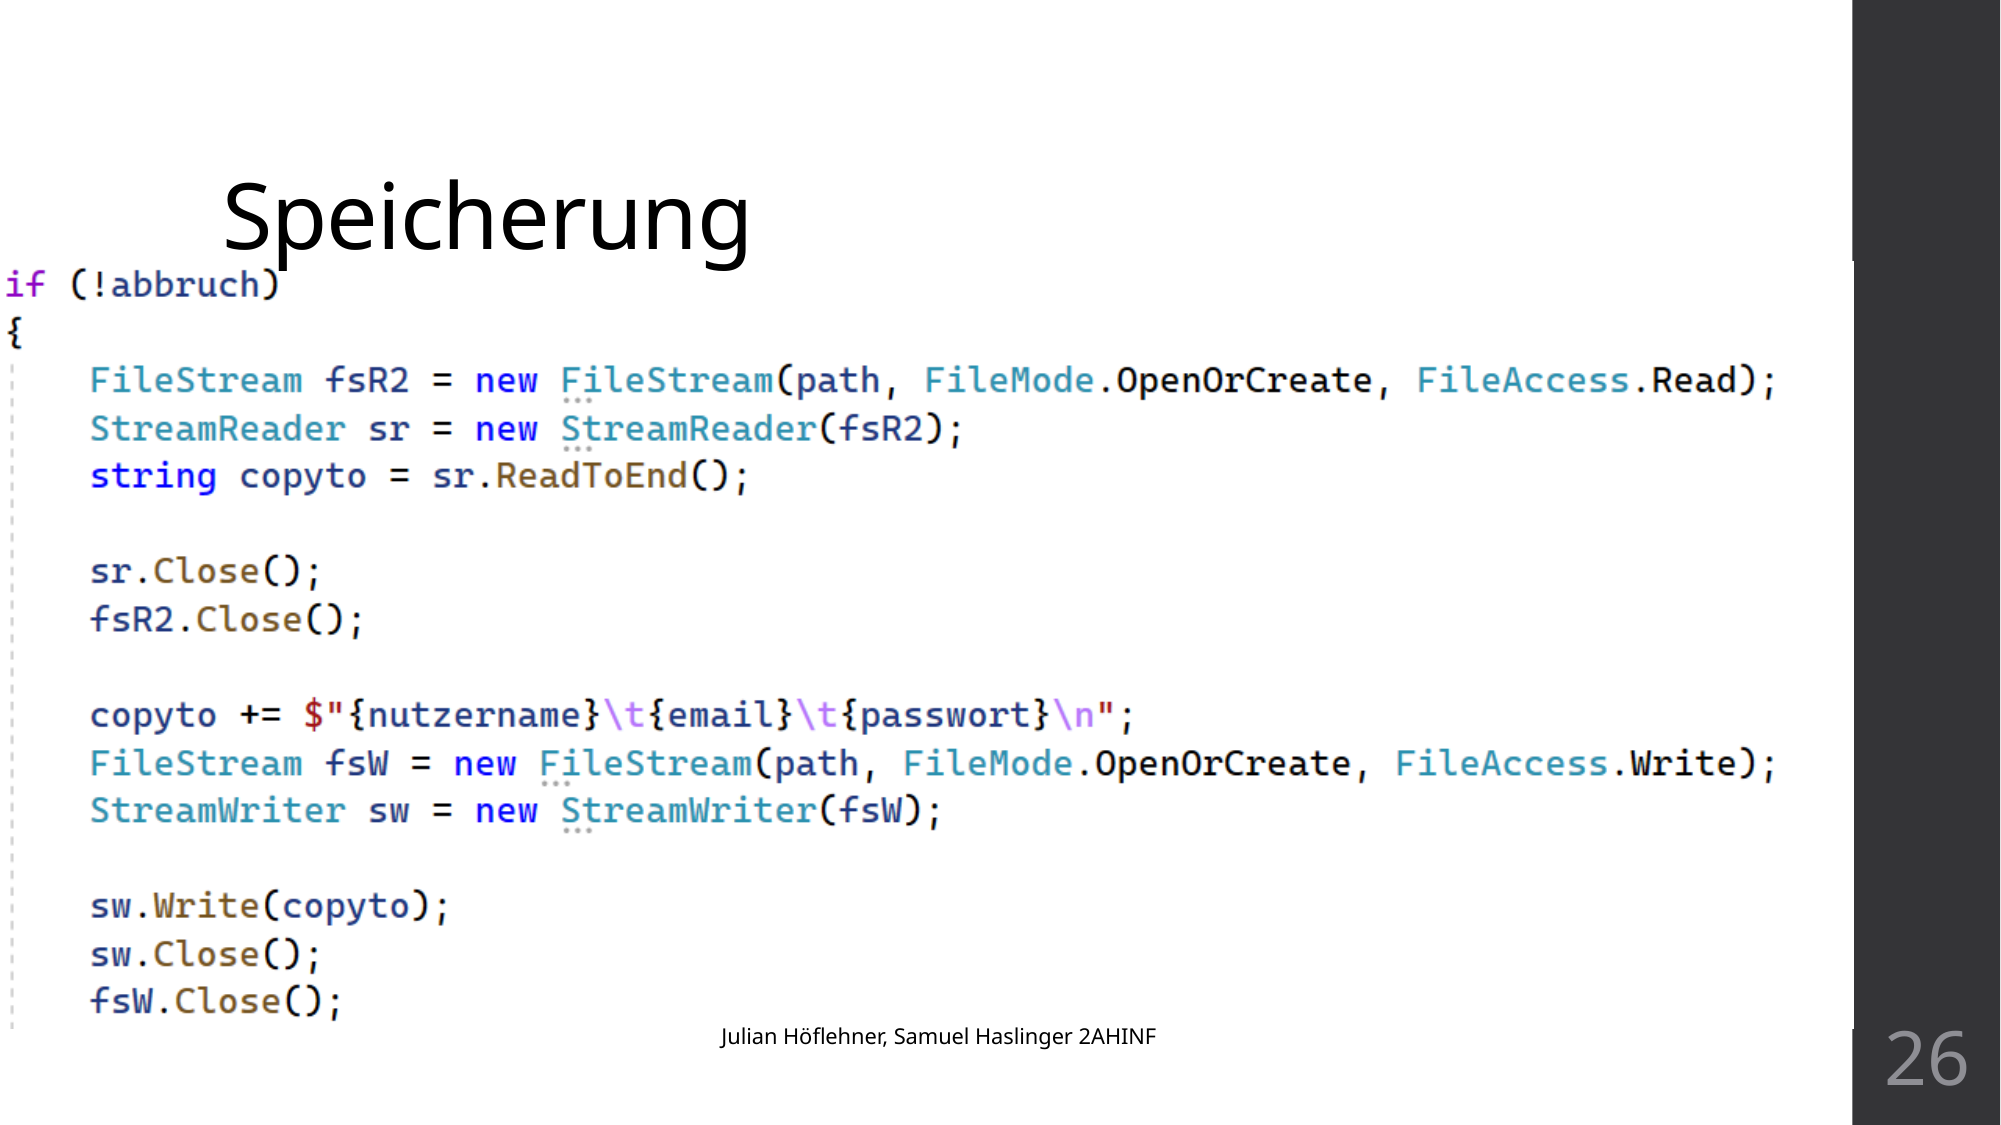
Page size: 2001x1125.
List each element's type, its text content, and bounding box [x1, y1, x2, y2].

picture [5, 261, 1854, 1030]
slide_number 26 [1852, 1012, 2000, 1110]
title Speicherung [206, 60, 1797, 257]
text_box Julian Höflehner, Samuel Haslinger 2AHINF [706, 1041, 1294, 1066]
